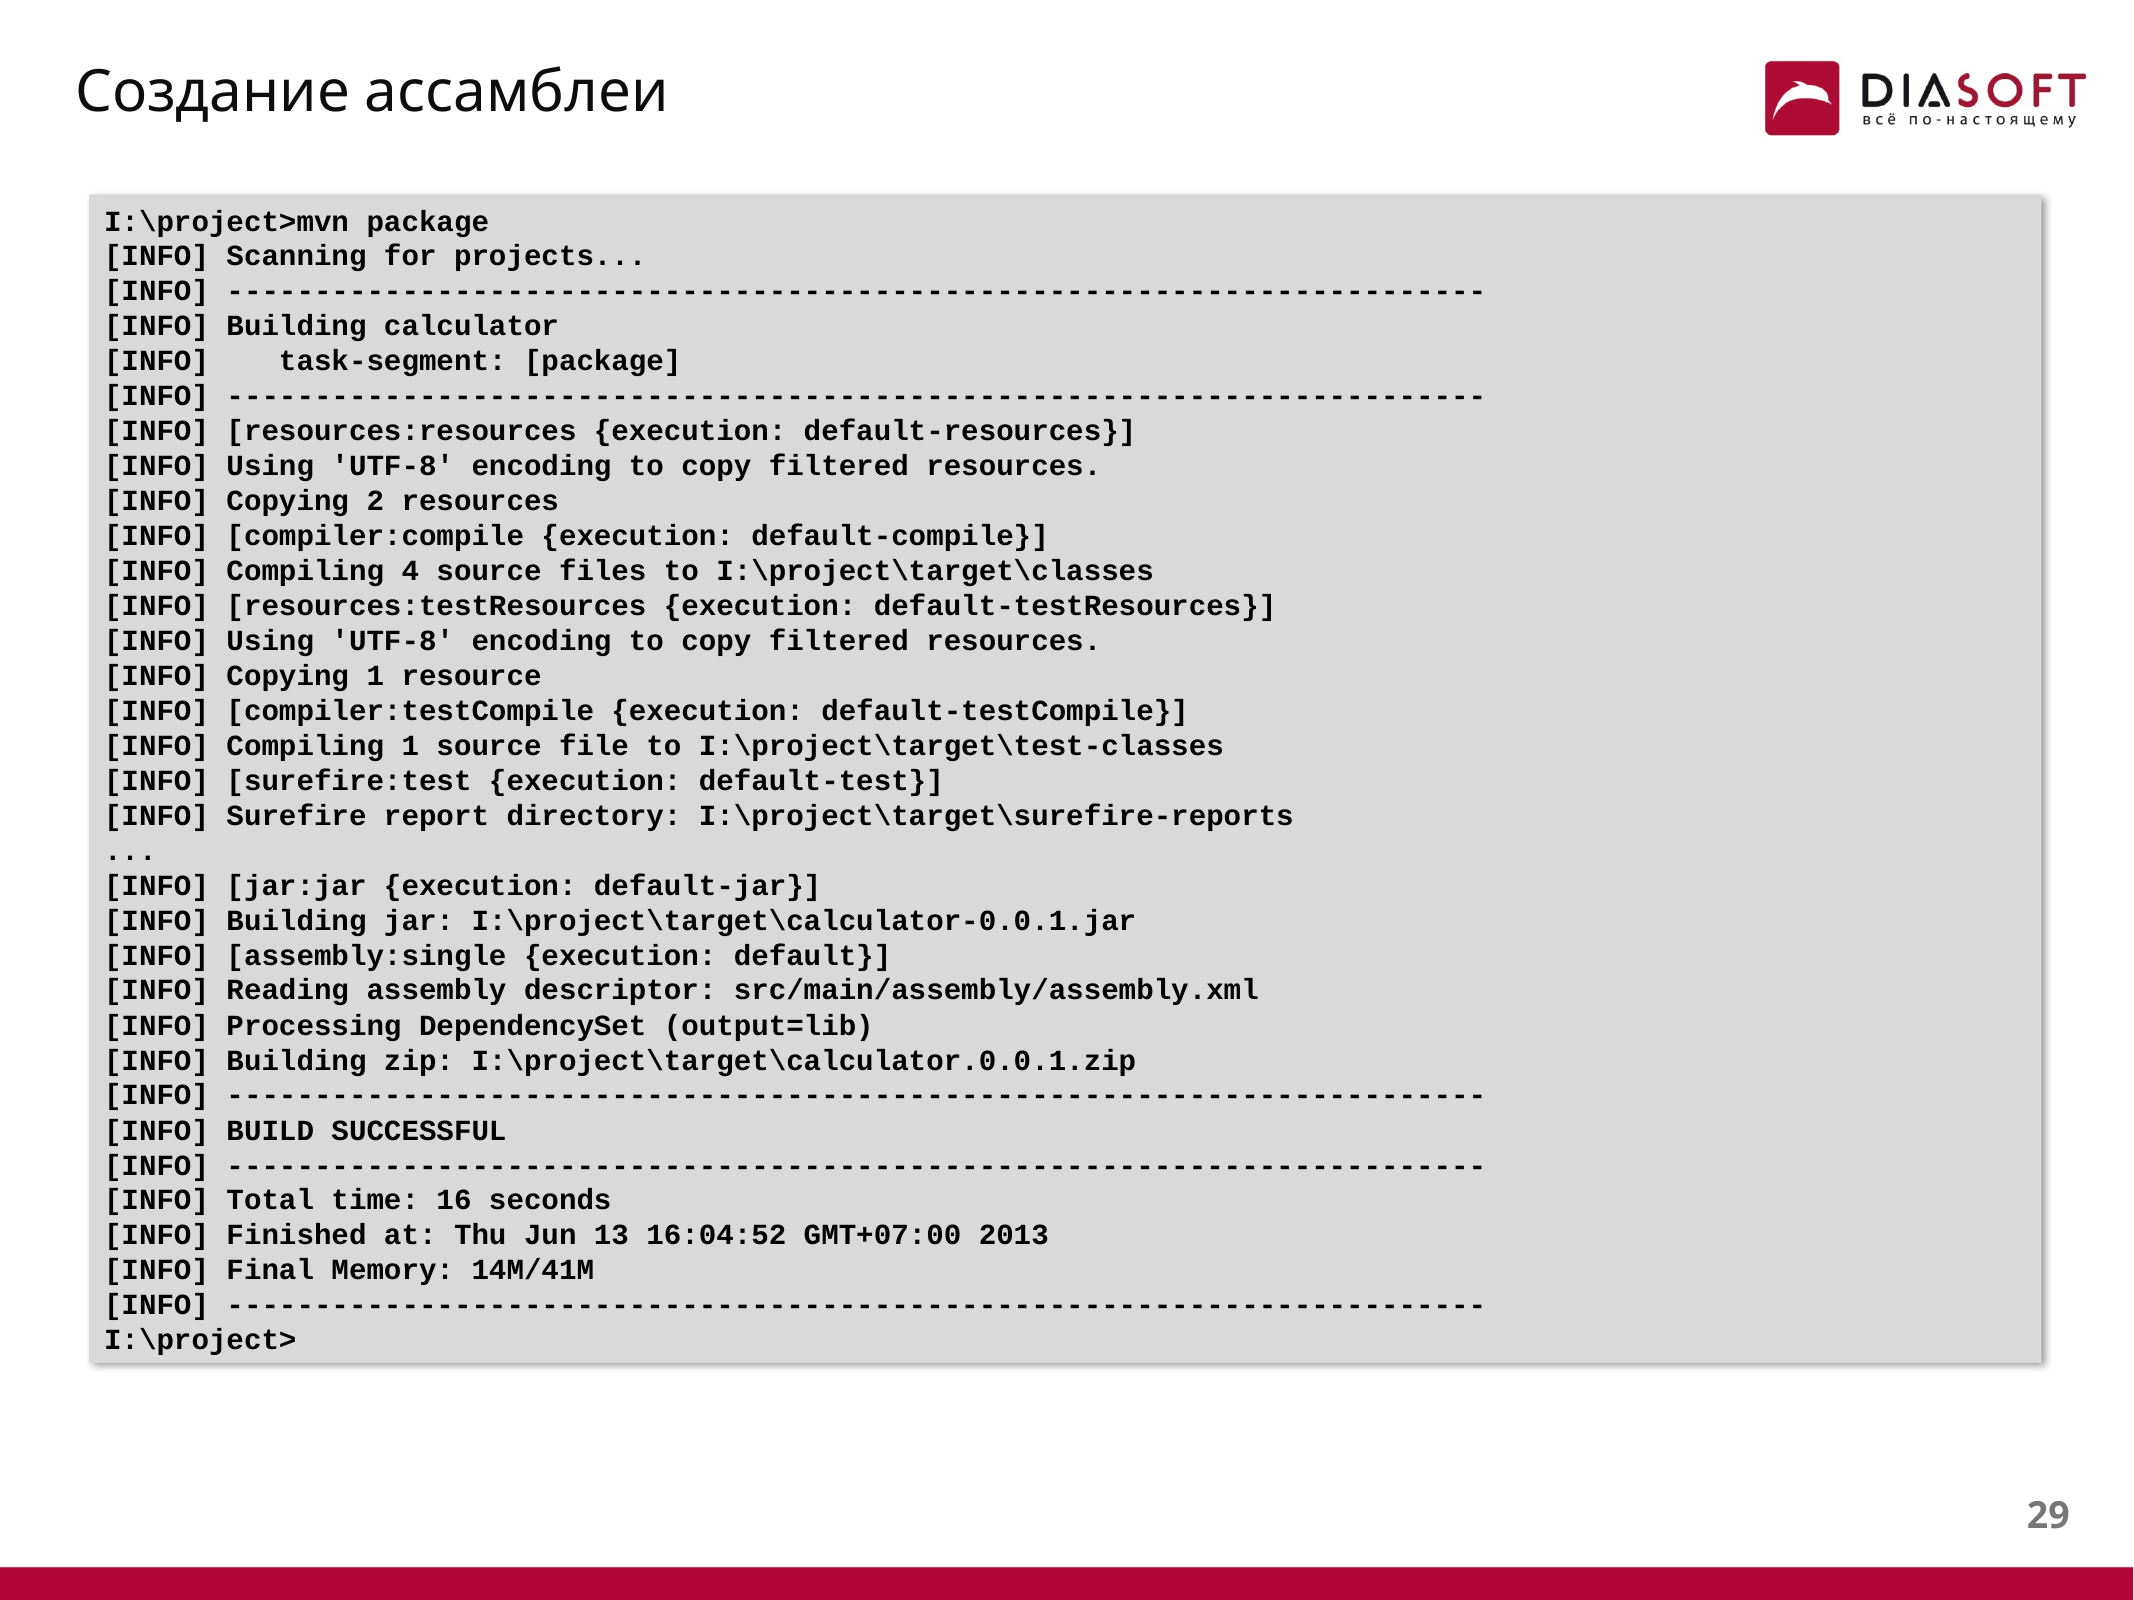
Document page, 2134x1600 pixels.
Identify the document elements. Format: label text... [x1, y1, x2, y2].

text_box I:\project>mvn package [INFO] Scanning for projects... [INFO] ------------------------------------------------------------------------ [INFO] Building calculator [INFO] task-segment: [package] [INFO] ------------------------------------------------------------------------ [INFO] [resources:resources {execution: default-resources}] [INFO] Using 'UTF-8' encoding to copy filtered resources. [INFO] Copying 2 resources [INFO] [compiler:compile {execution: default-compile}] [INFO] Compiling 4 source files to I:\project\target\classes [INFO] [resources:testResources {execution: default-testResources}] [INFO] Using 'UTF-8' encoding to copy filtered resources. [INFO] Copying 1 resource [INFO] [compiler:testCompile {execution: default-testCompile}] [INFO] Compiling 1 source file to I:\project\target\test-classes [INFO] [surefire:test {execution: default-test}] [INFO] Surefire report directory: I:\project\target\surefire-reports ... [INFO] [jar:jar {execution: default-jar}] [INFO] Building jar: I:\project\target\calculator-0.0.1.jar [INFO] [assembly:single {execution: default}] [INFO] Reading assembly descriptor: src/main/assembly/assembly.xml [INFO] Processing DependencySet (output=lib) [INFO] Building zip: I:\project\target\calculator.0.0.1.zip [INFO] ------------------------------------------------------------------------ [INFO] BUILD SUCCESSFUL [INFO] ------------------------------------------------------------------------ [INFO] Total time: 16 seconds [INFO] Finished at: Thu Jun 13 16:04:52 GMT+07:00 2013 [INFO] Final Memory: 14M/41M [INFO] ------------------------------------------------------------------------ I:\project> [89, 194, 2042, 1363]
picture [0, 0, 2134, 1600]
title Создание ассамблеи [60, 45, 1716, 141]
slide_number 28 [1587, 1476, 2085, 1557]
